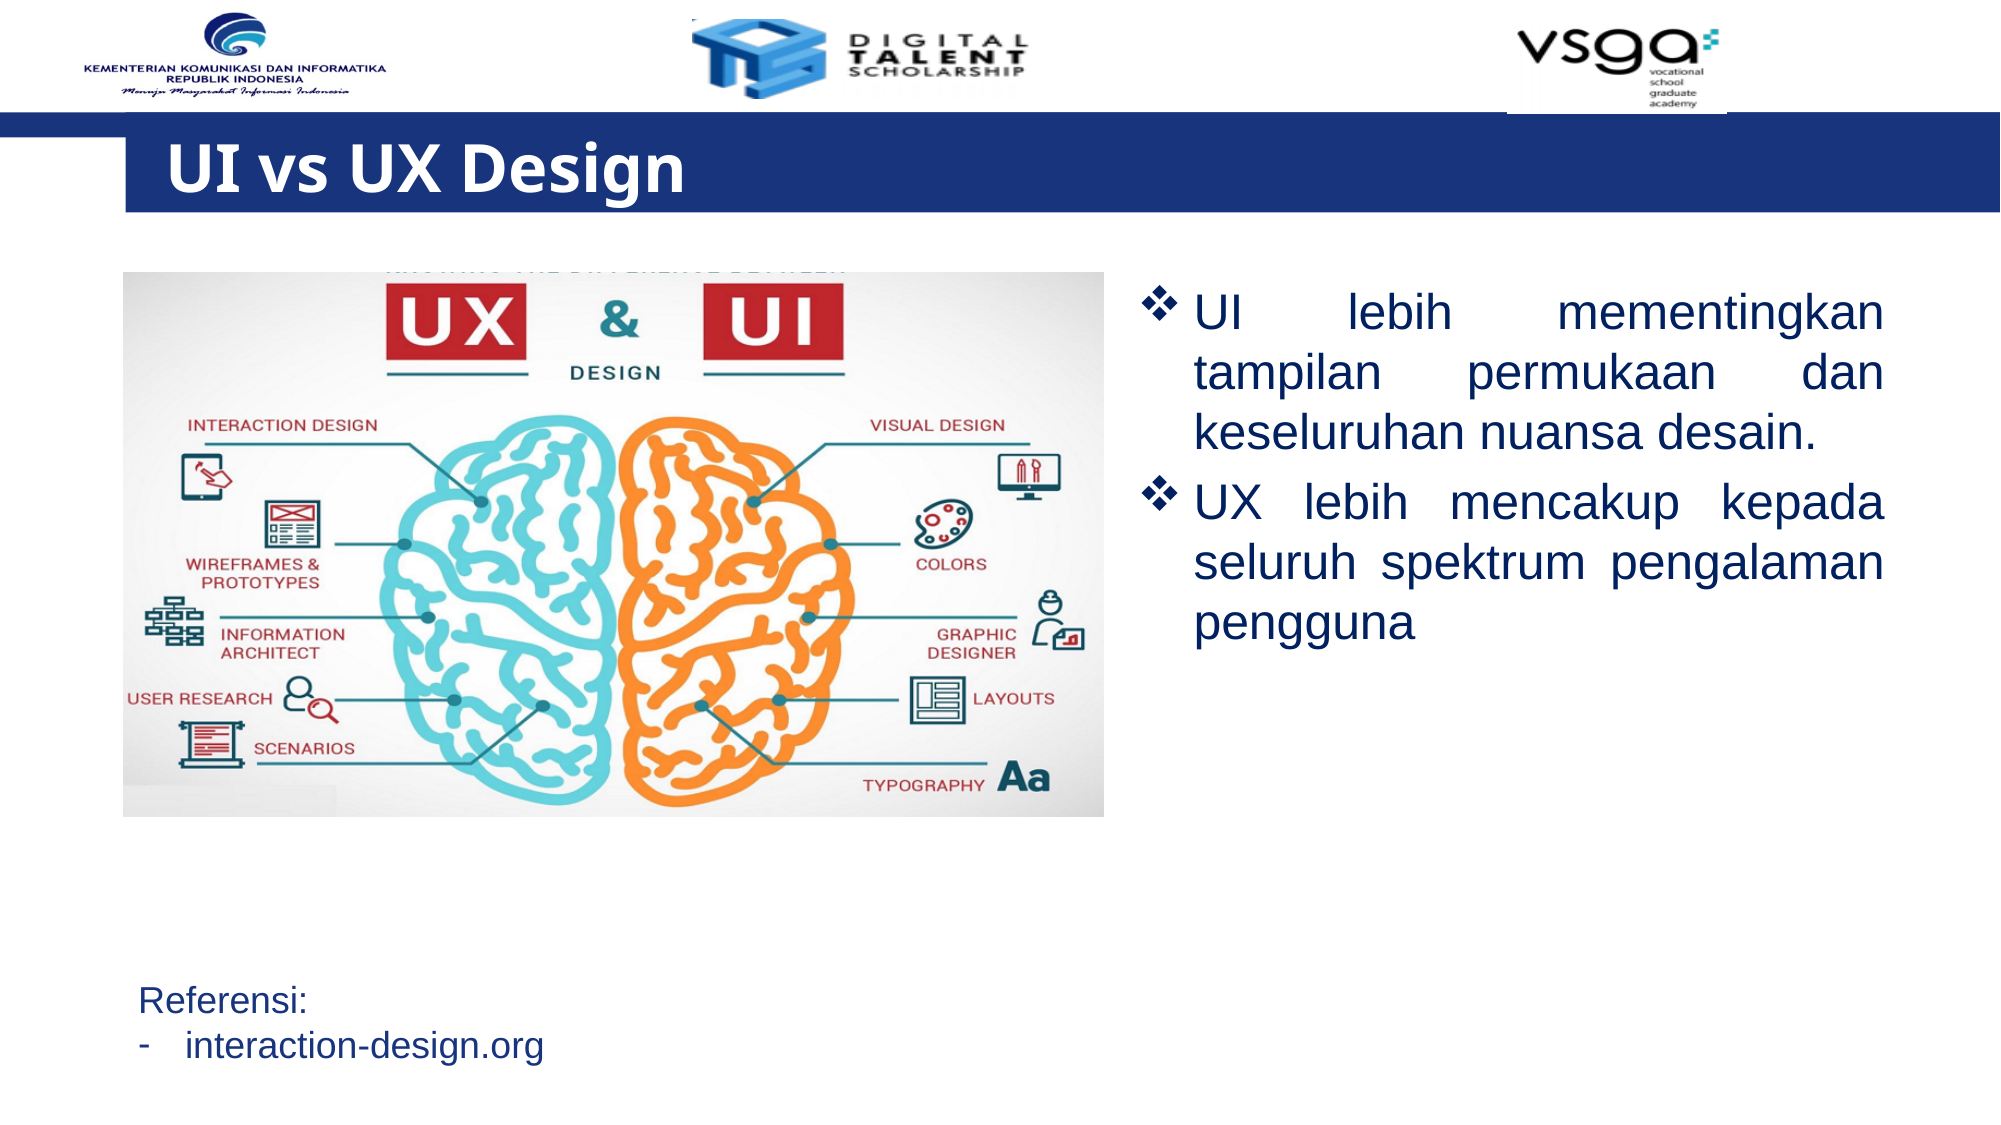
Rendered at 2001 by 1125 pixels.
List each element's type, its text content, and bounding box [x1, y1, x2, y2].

picture [692, 19, 1036, 99]
picture [66, 5, 399, 100]
title UI vs UX Design [150, 120, 1934, 213]
list UI lebih mementingkan tampilan permukaan dan keseluruhan nuansa desain. UX lebih mencakup kepada seluruh spektrum pengalaman pengguna [1122, 272, 1900, 965]
text_box Referensi: interaction-design.org [123, 968, 1748, 1074]
picture [1507, 20, 1727, 114]
picture [122, 271, 1104, 817]
